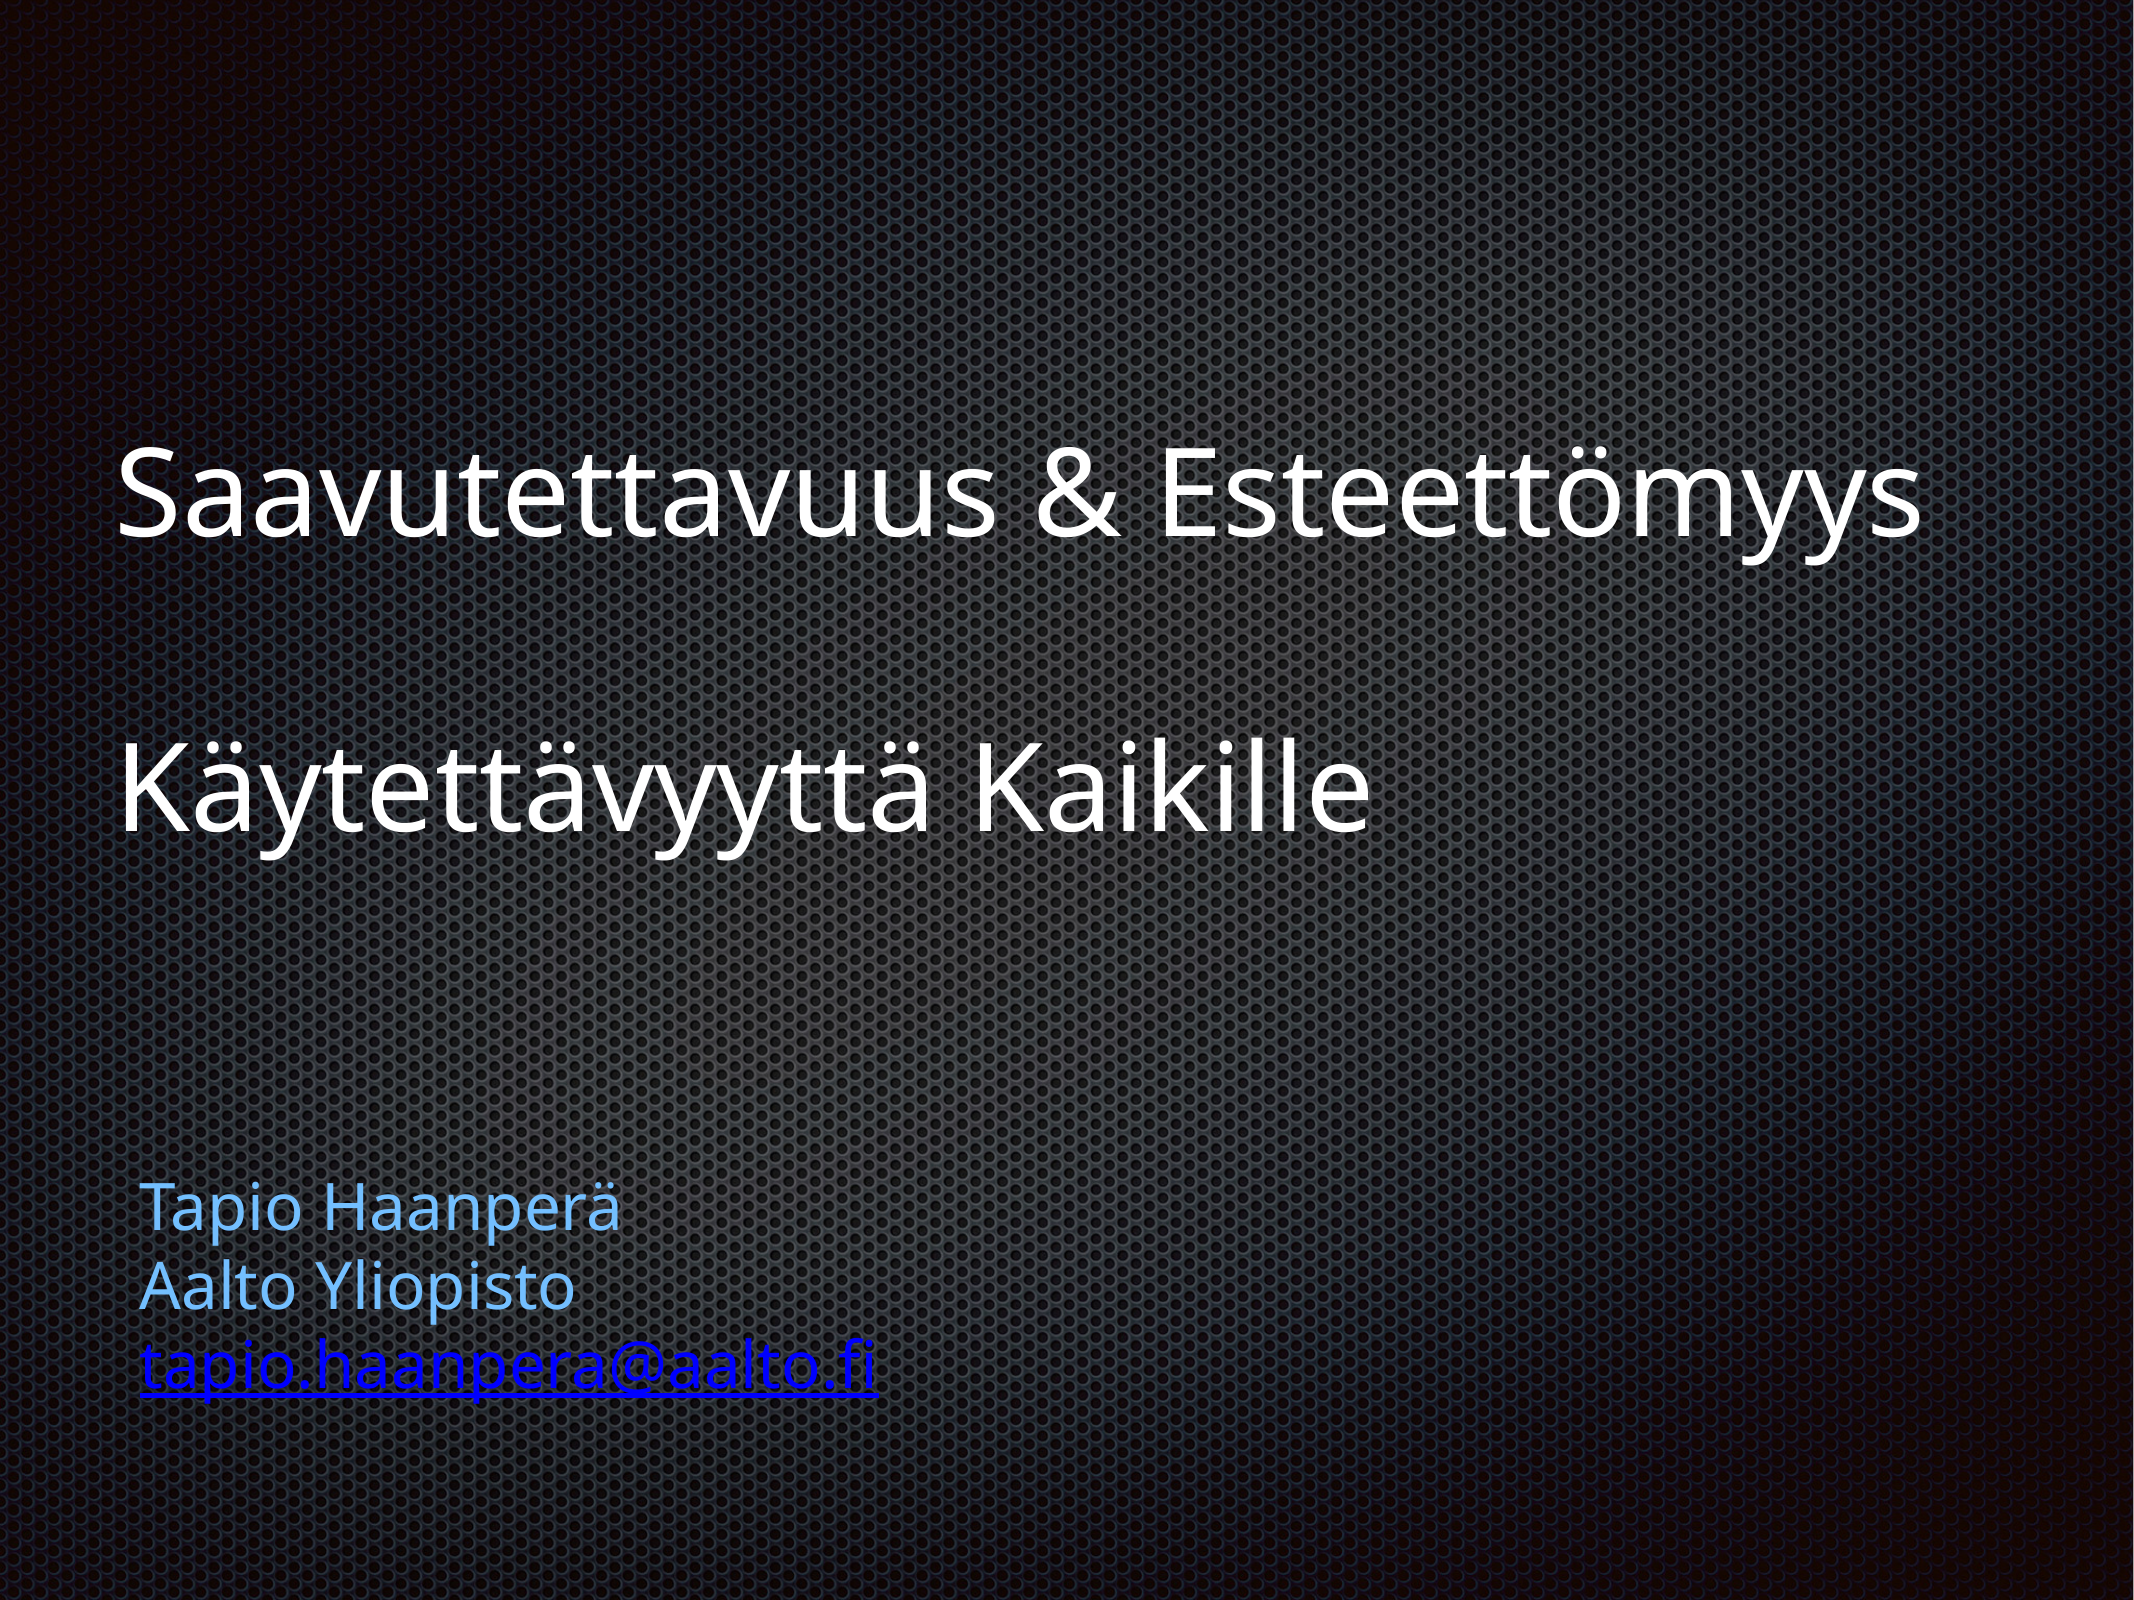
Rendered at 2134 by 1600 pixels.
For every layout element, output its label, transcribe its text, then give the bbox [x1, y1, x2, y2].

picture [0, 0, 2134, 1600]
title Saavutettavuus & Esteettömyys Käytettävyyttä Kaikille [114, 280, 1970, 857]
list Tapio Haanperä Aalto Yliopisto tapio.haanpera@aalto.fi [139, 1164, 1995, 1424]
